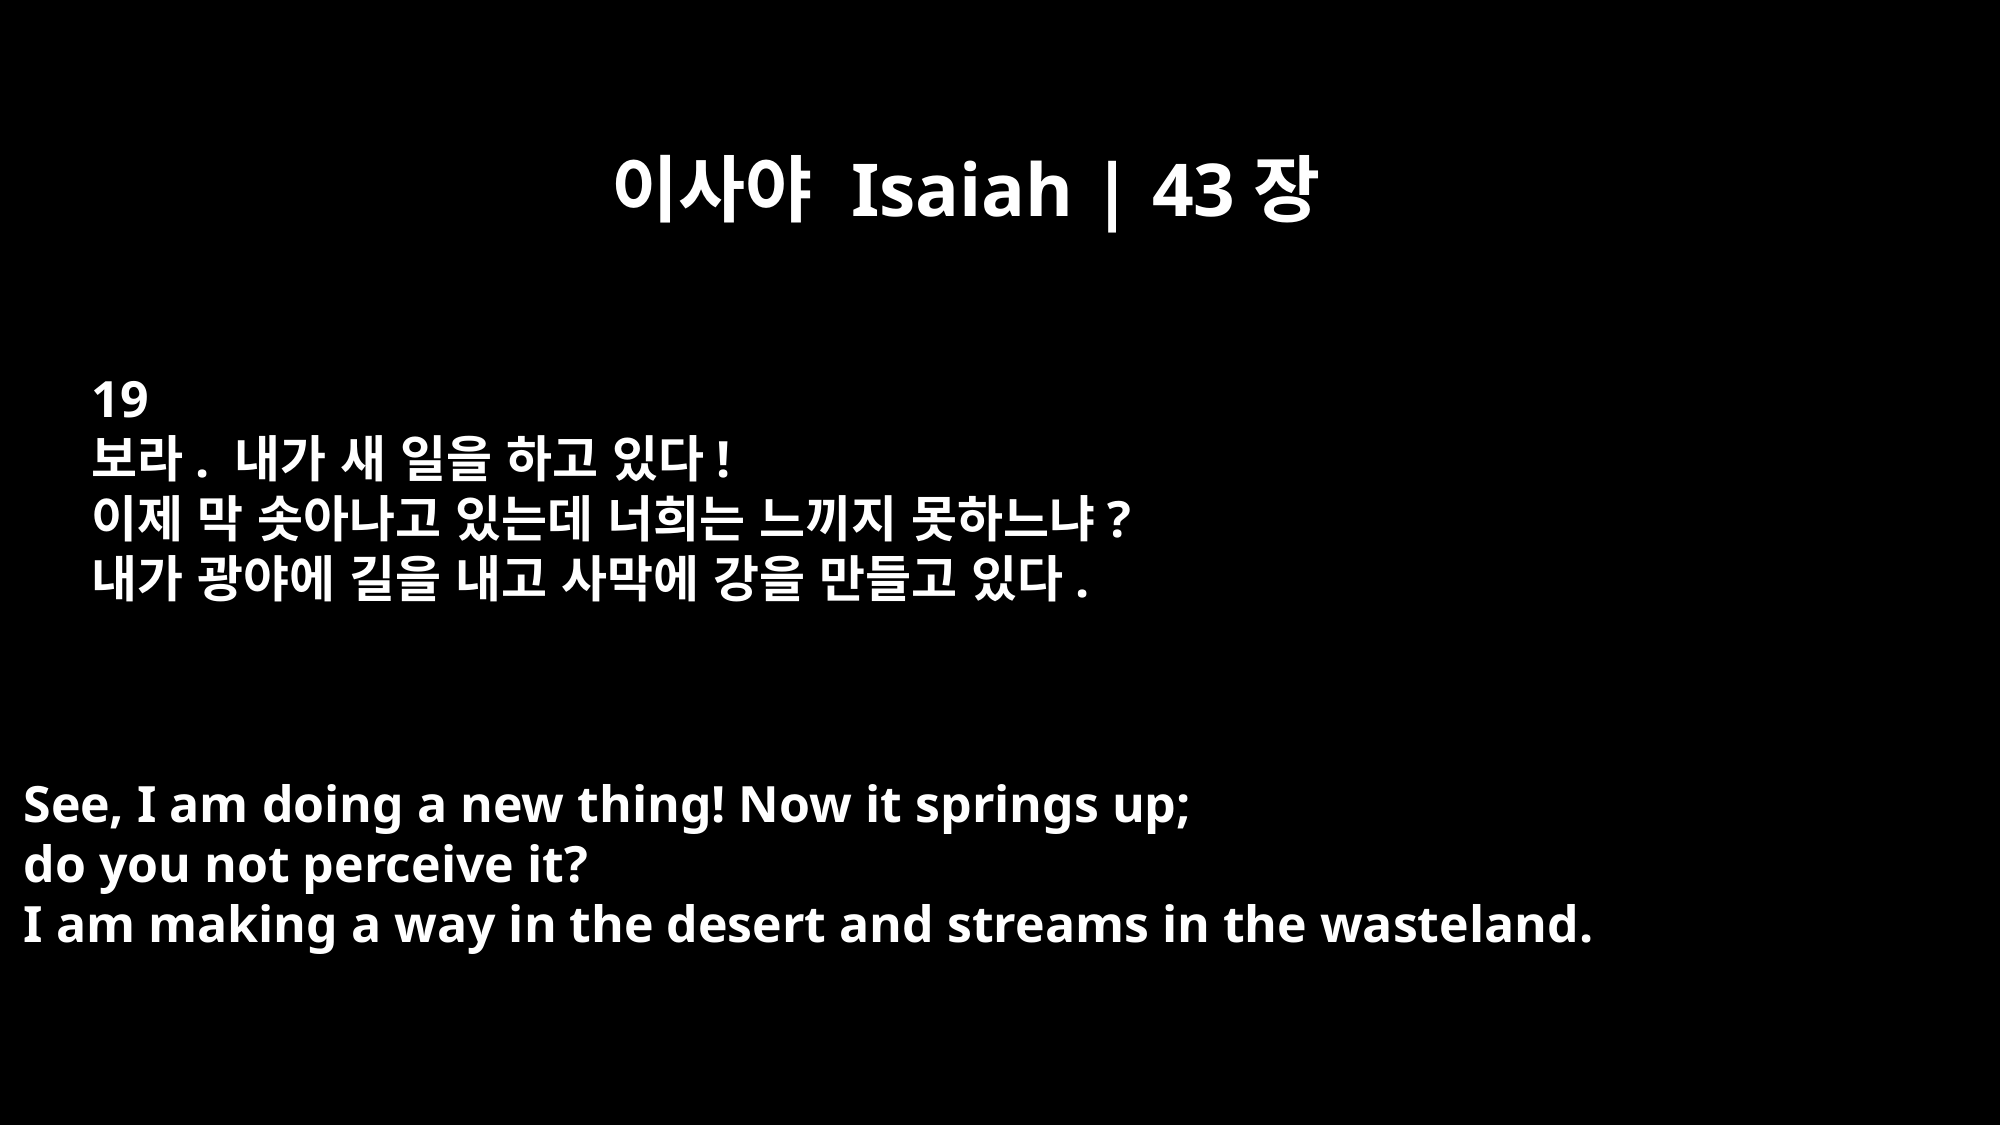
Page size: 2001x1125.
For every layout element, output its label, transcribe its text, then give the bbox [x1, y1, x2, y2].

text_box See, I am doing a new thing! Now it springs up; do you not perceive it? I am making a way in the desert and streams in the wasteland. [8, 764, 1609, 960]
text_box 이사야 Isaiah | 43장 [596, 136, 1336, 239]
text_box 19 보라. 내가 새 일을 하고 있다! 이제 막 솟아나고 있는데 너희는 느끼지 못하느냐? 내가 광야에 길을 내고 사막에 강을 만들고 있다. [76, 359, 1160, 615]
